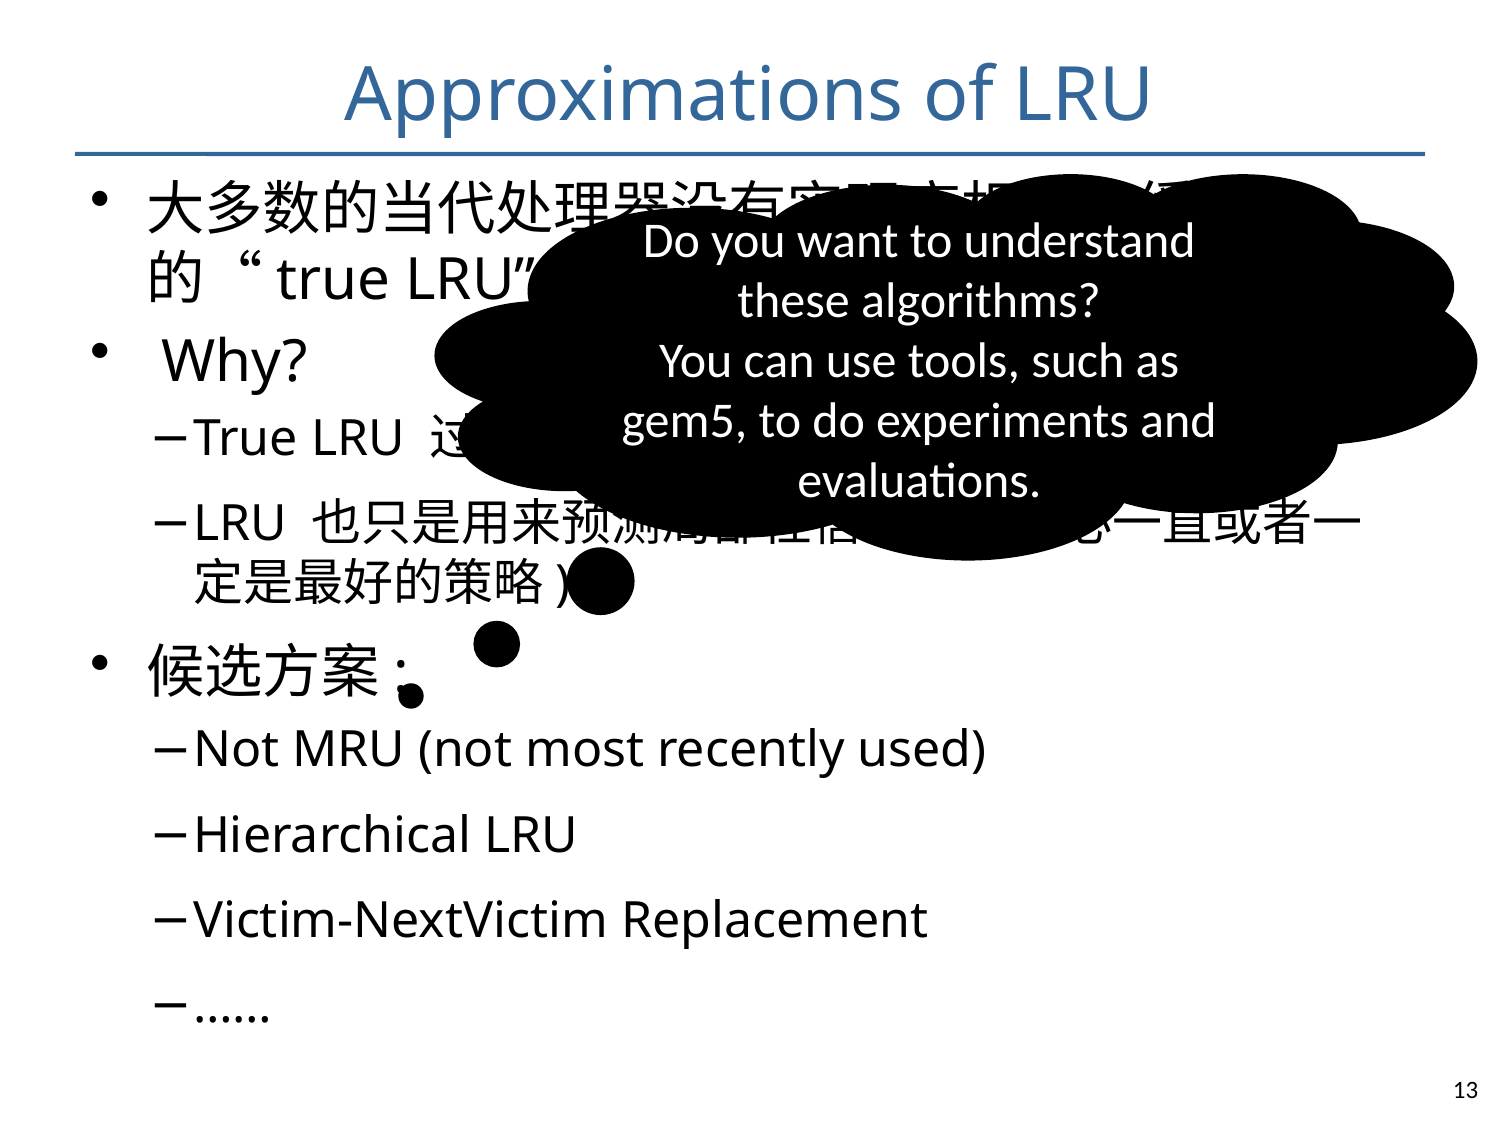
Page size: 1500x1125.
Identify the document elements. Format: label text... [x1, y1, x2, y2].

text_box Do you want to understand these algorithms? You can use tools, such as gem5, to do experiments and evaluations. [566, 547, 635, 616]
title Approximations of LRU [75, 31, 1425, 150]
slide_number 13 [1424, 1065, 1496, 1101]
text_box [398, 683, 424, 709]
text_box Do you want to understand these algorithms? You can use tools, such as gem5, to do experiments and evaluations. [473, 620, 521, 668]
text_box Do you want to understand these algorithms? You can use tools, such as gem5, to do experiments and evaluations. [434, 174, 1478, 561]
list 大多数的当代处理器没有实现高相联度缓存的“true LRU”策略 Why? True LRU 过于复杂 LRU 也只是用来预测局部性信息 (其未必一直或者一定是最好的策略) 候选方案: Not MRU (not most recently used) Hierarchical LRU Victim-NextVictim Replacement …… [75, 163, 1425, 1016]
